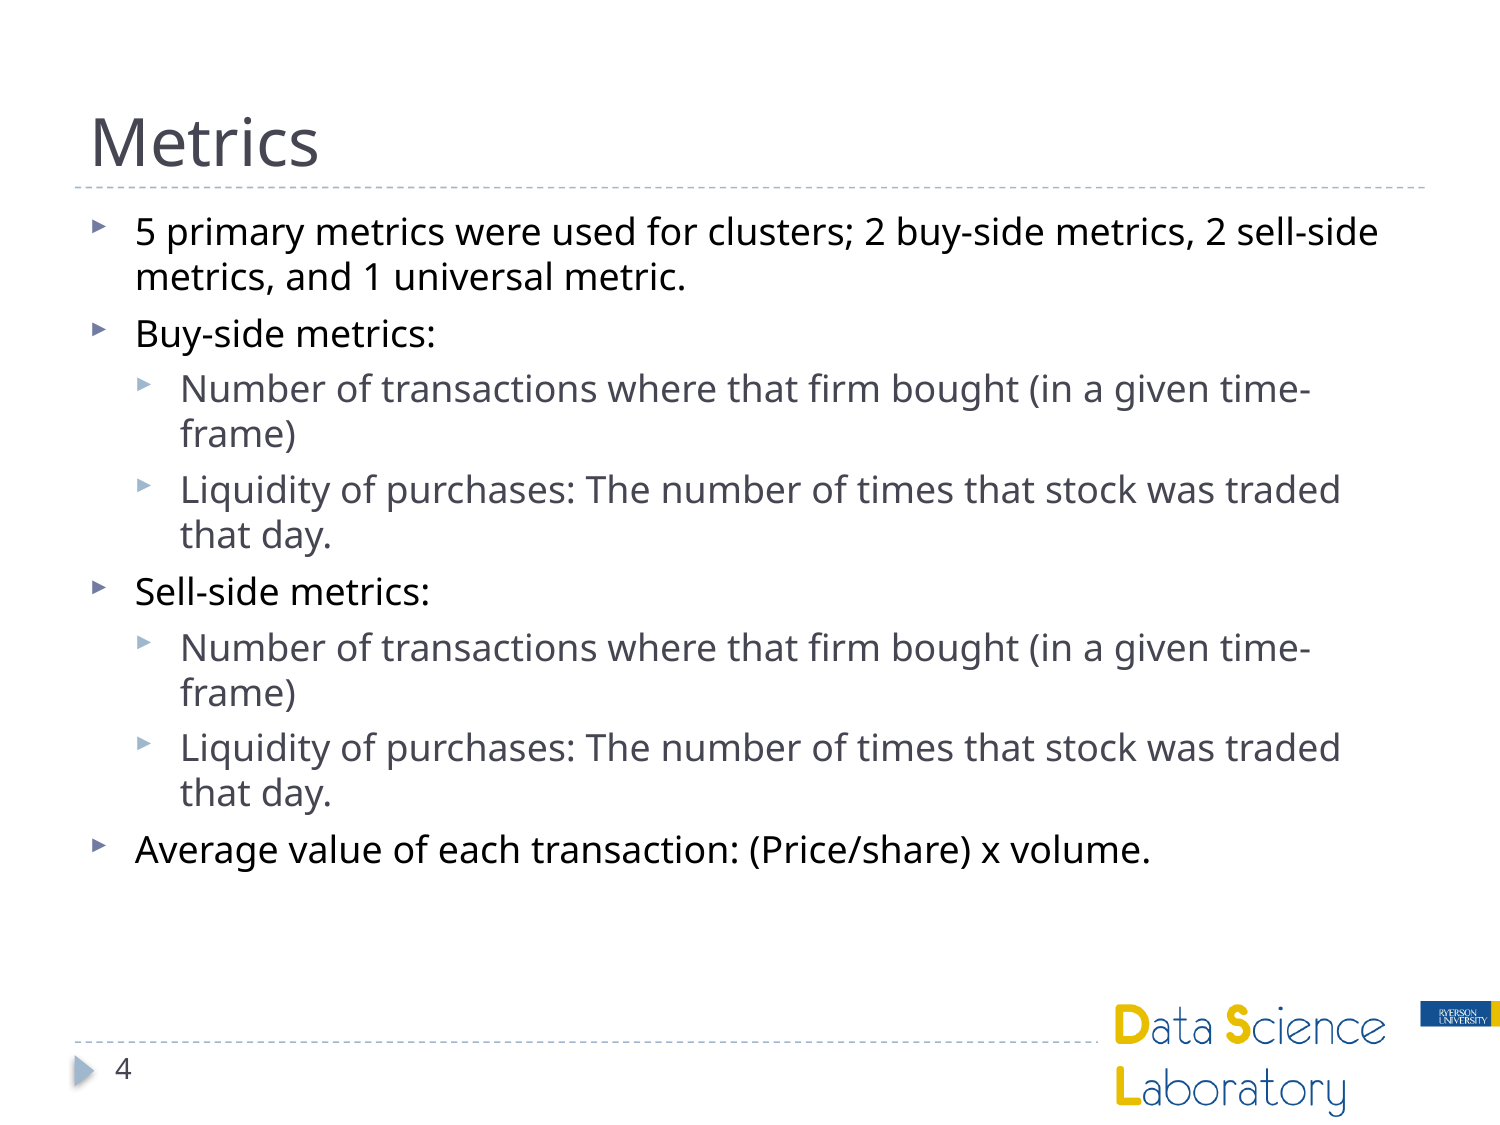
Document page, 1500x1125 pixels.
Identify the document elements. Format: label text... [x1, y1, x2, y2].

list 5 primary metrics were used for clusters; 2 buy-side metrics, 2 sell-side metrics, and 1 universal metric. Buy-side metrics: Number of transactions where that firm bought (in a given time-frame) Liquidity of purchases: The number of times that stock was traded that day. Sell-side metrics: Number of transactions where that firm bought (in a given time-frame) Liquidity of purchases: The number of times that stock was traded that day. Average value of each transaction: (Price/share) x volume. [75, 200, 1425, 1010]
slide_number 4 [100, 1042, 426, 1103]
picture [1098, 1001, 1500, 1125]
title Metrics [75, 24, 1425, 188]
